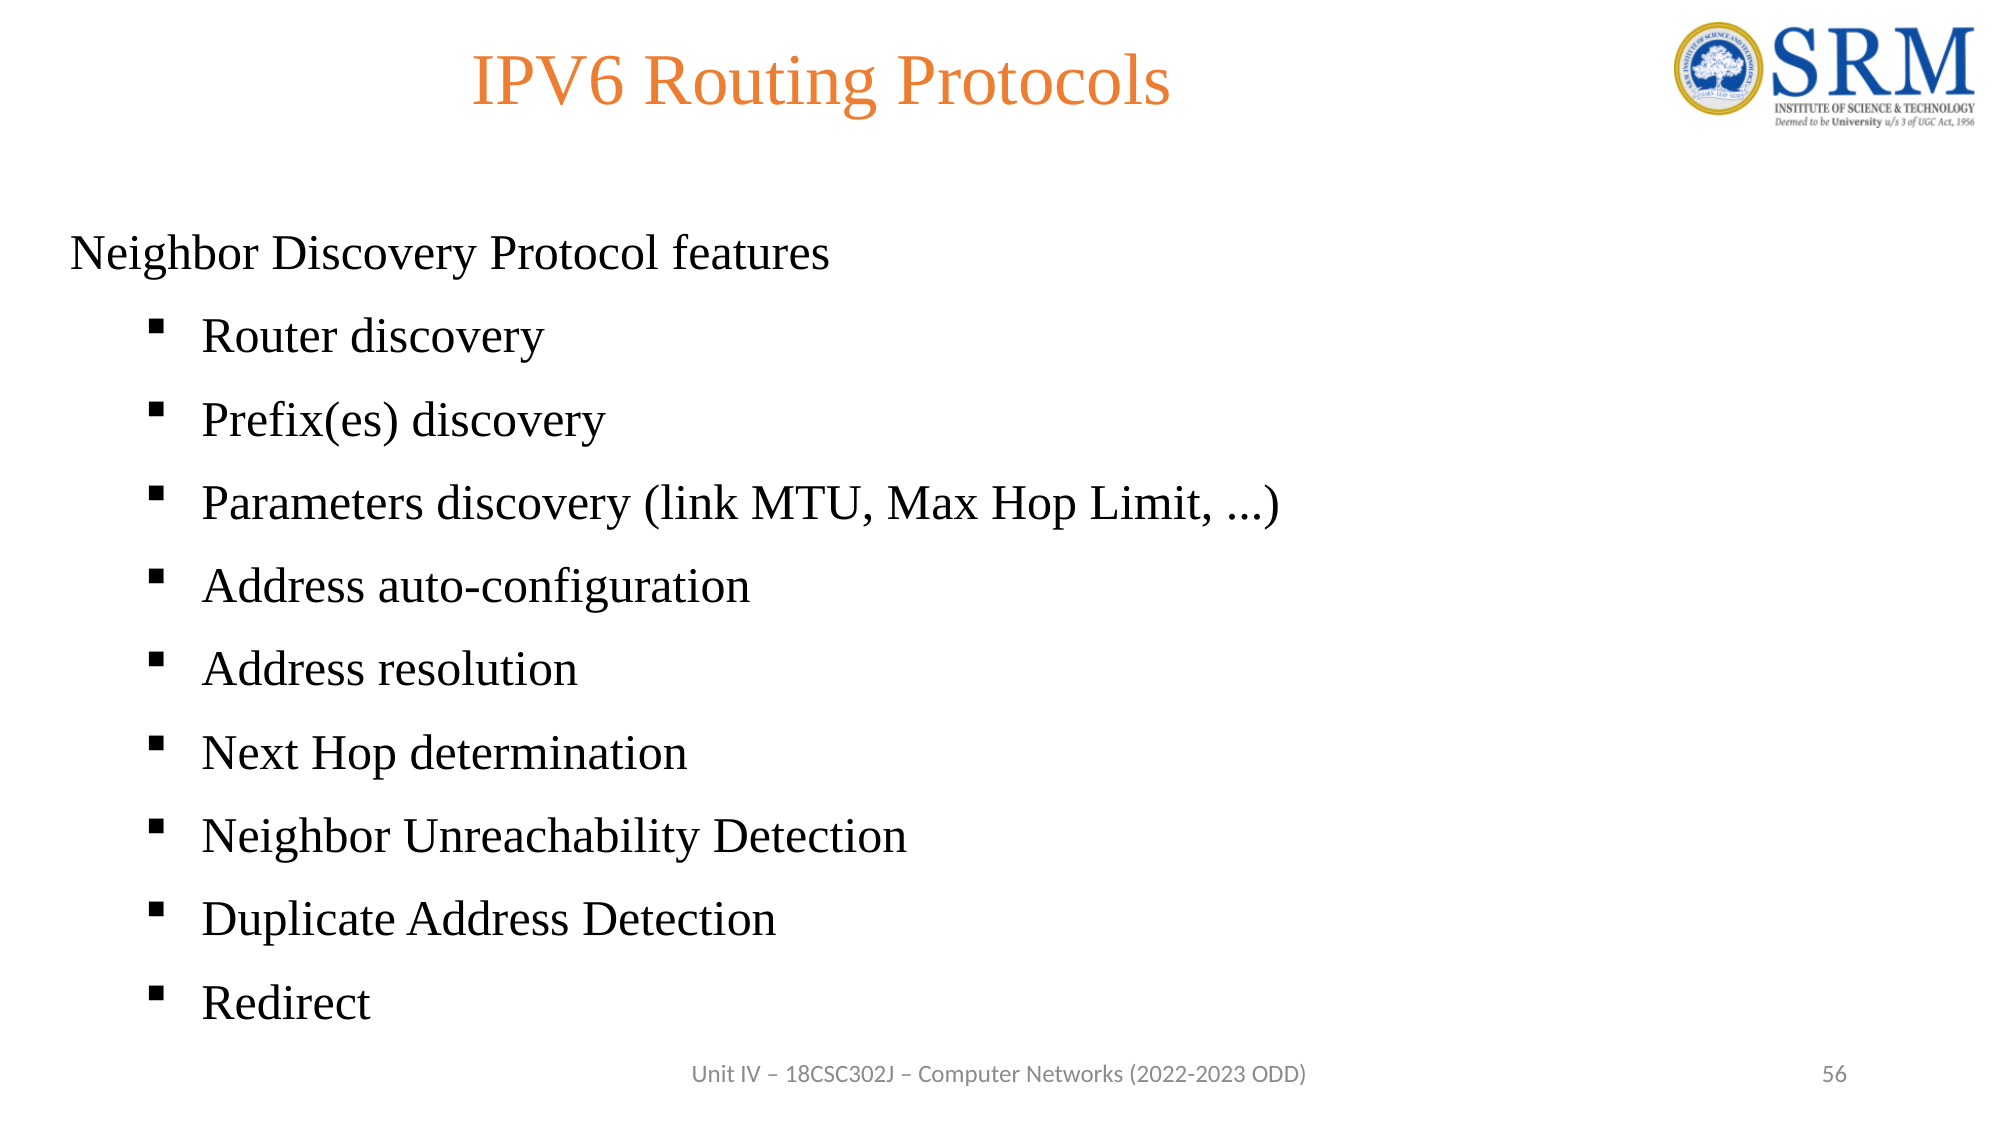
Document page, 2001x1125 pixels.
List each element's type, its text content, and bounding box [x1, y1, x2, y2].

text_box Neighbor Discovery Protocol features Router discovery Prefix(es) discovery Parameters discovery (link MTU, Max Hop Limit, ...) Address auto-configuration Address resolution Next Hop determination Neighbor Unreachability Detection Duplicate Address Detection Redirect [39, 188, 1957, 1037]
footer Unit IV – 18CSC302J – Computer Networks (2022-2023 ODD) [662, 1042, 1338, 1103]
text_box IPV6 Routing Protocols [0, 24, 1644, 114]
slide_number 56 [1412, 1042, 1863, 1103]
picture [1674, 22, 1975, 128]
